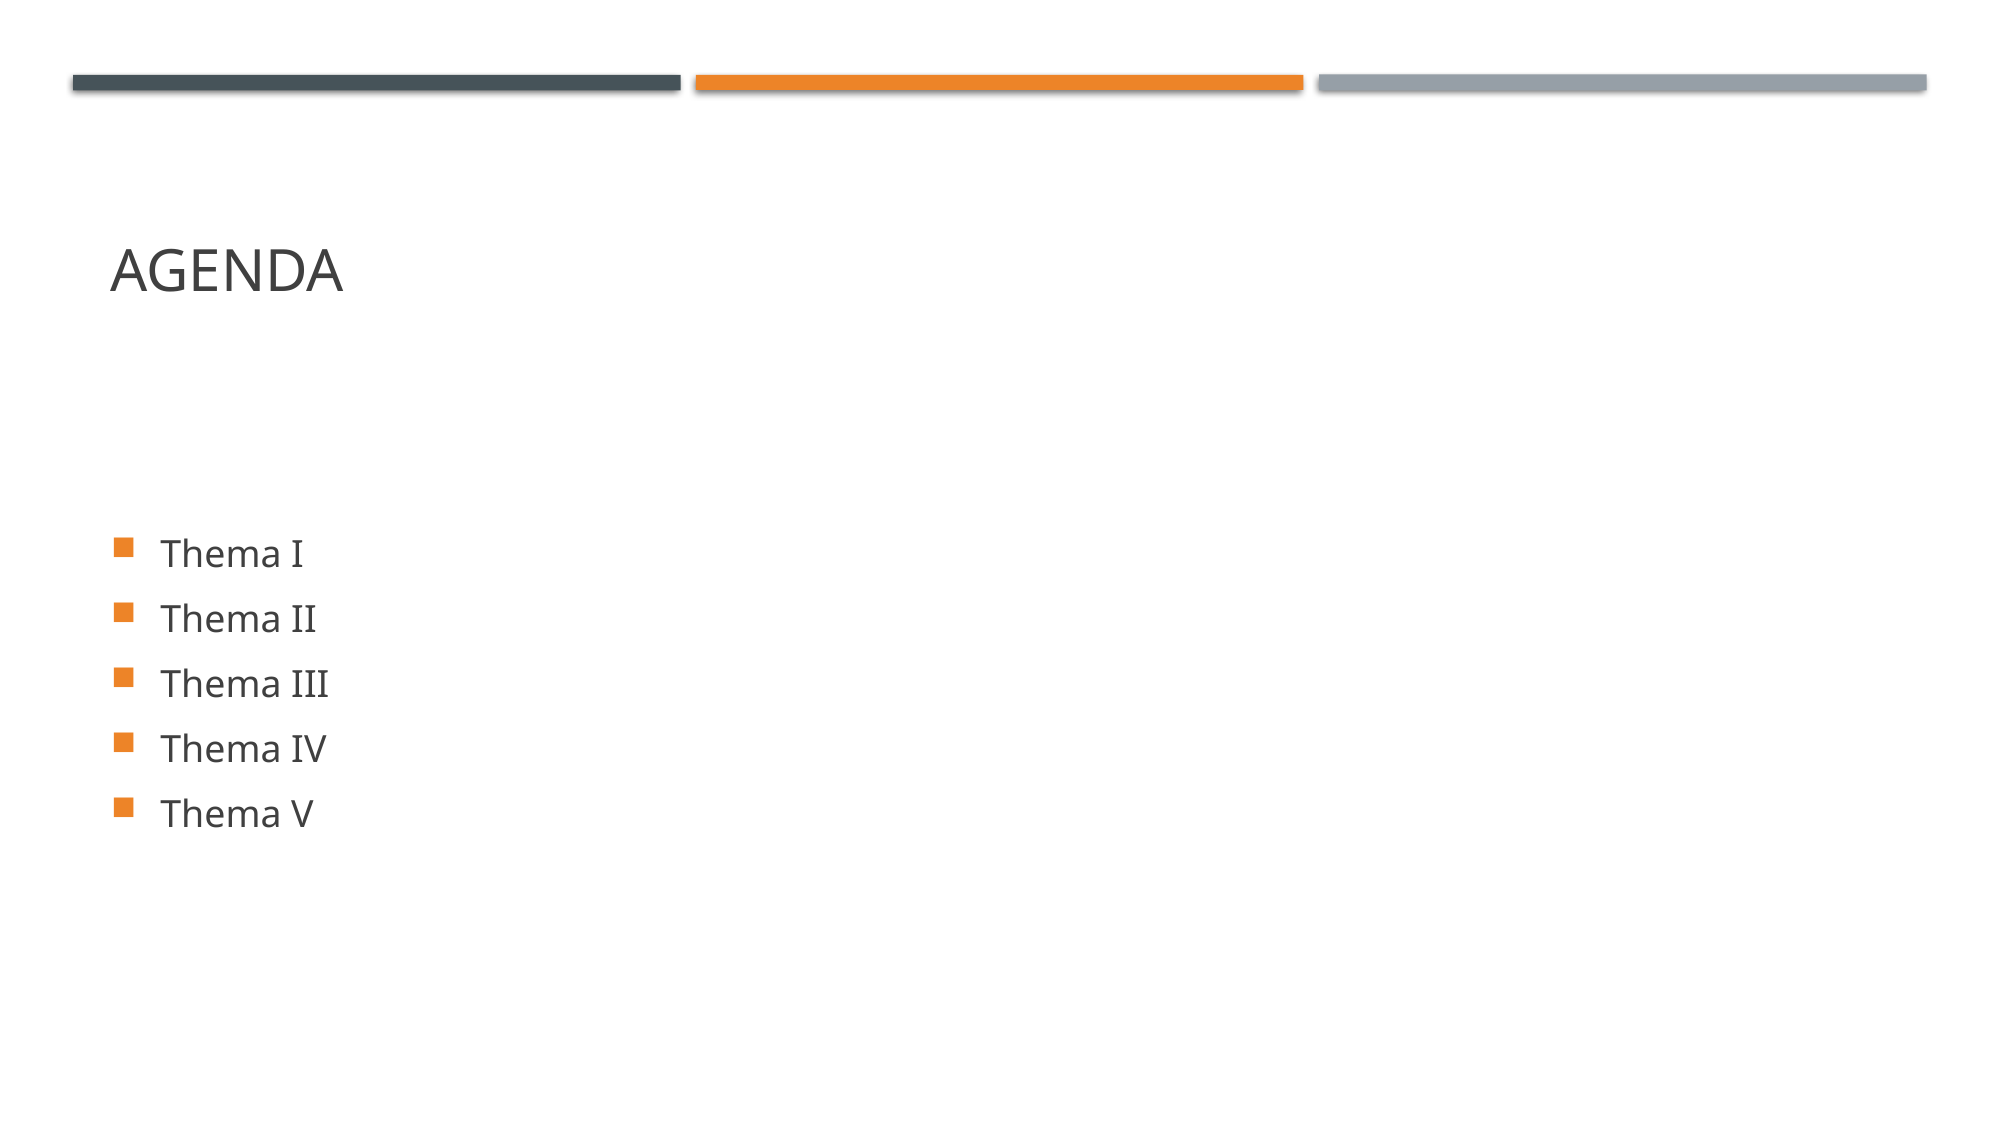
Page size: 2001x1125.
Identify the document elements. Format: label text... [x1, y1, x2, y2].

list Thema I Thema II Thema III Thema IV Thema V [95, 383, 1905, 981]
title Agenda [95, 115, 1905, 311]
